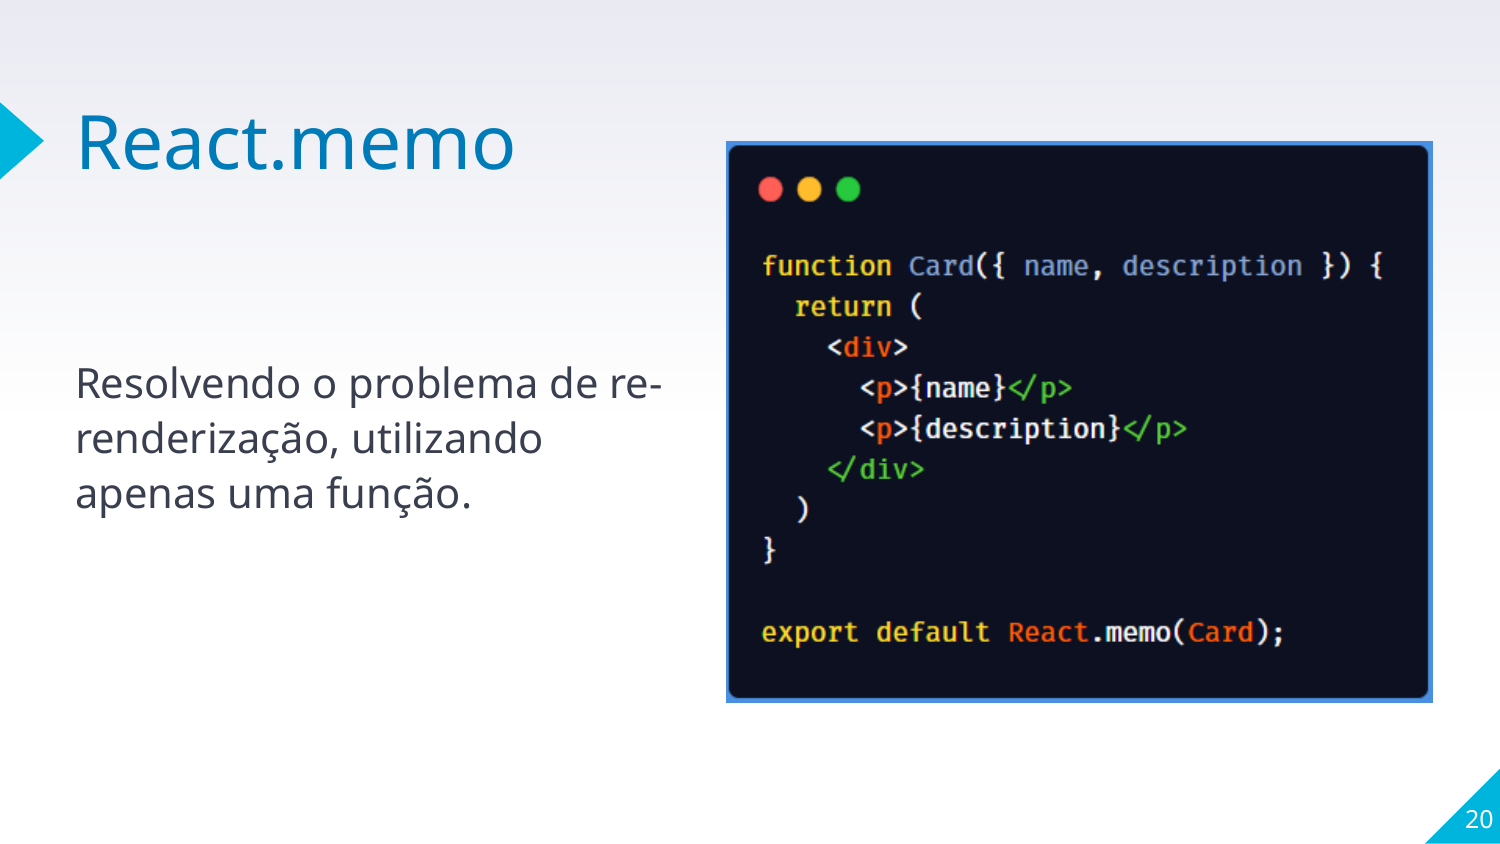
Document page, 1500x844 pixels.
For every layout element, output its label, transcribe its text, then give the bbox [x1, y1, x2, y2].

slide_number ‹#› [1418, 760, 1494, 838]
picture [725, 141, 1433, 703]
title React.memo [75, 111, 677, 290]
list Resolvendo o problema de re-renderização, utilizando apenas uma função. [75, 352, 677, 786]
